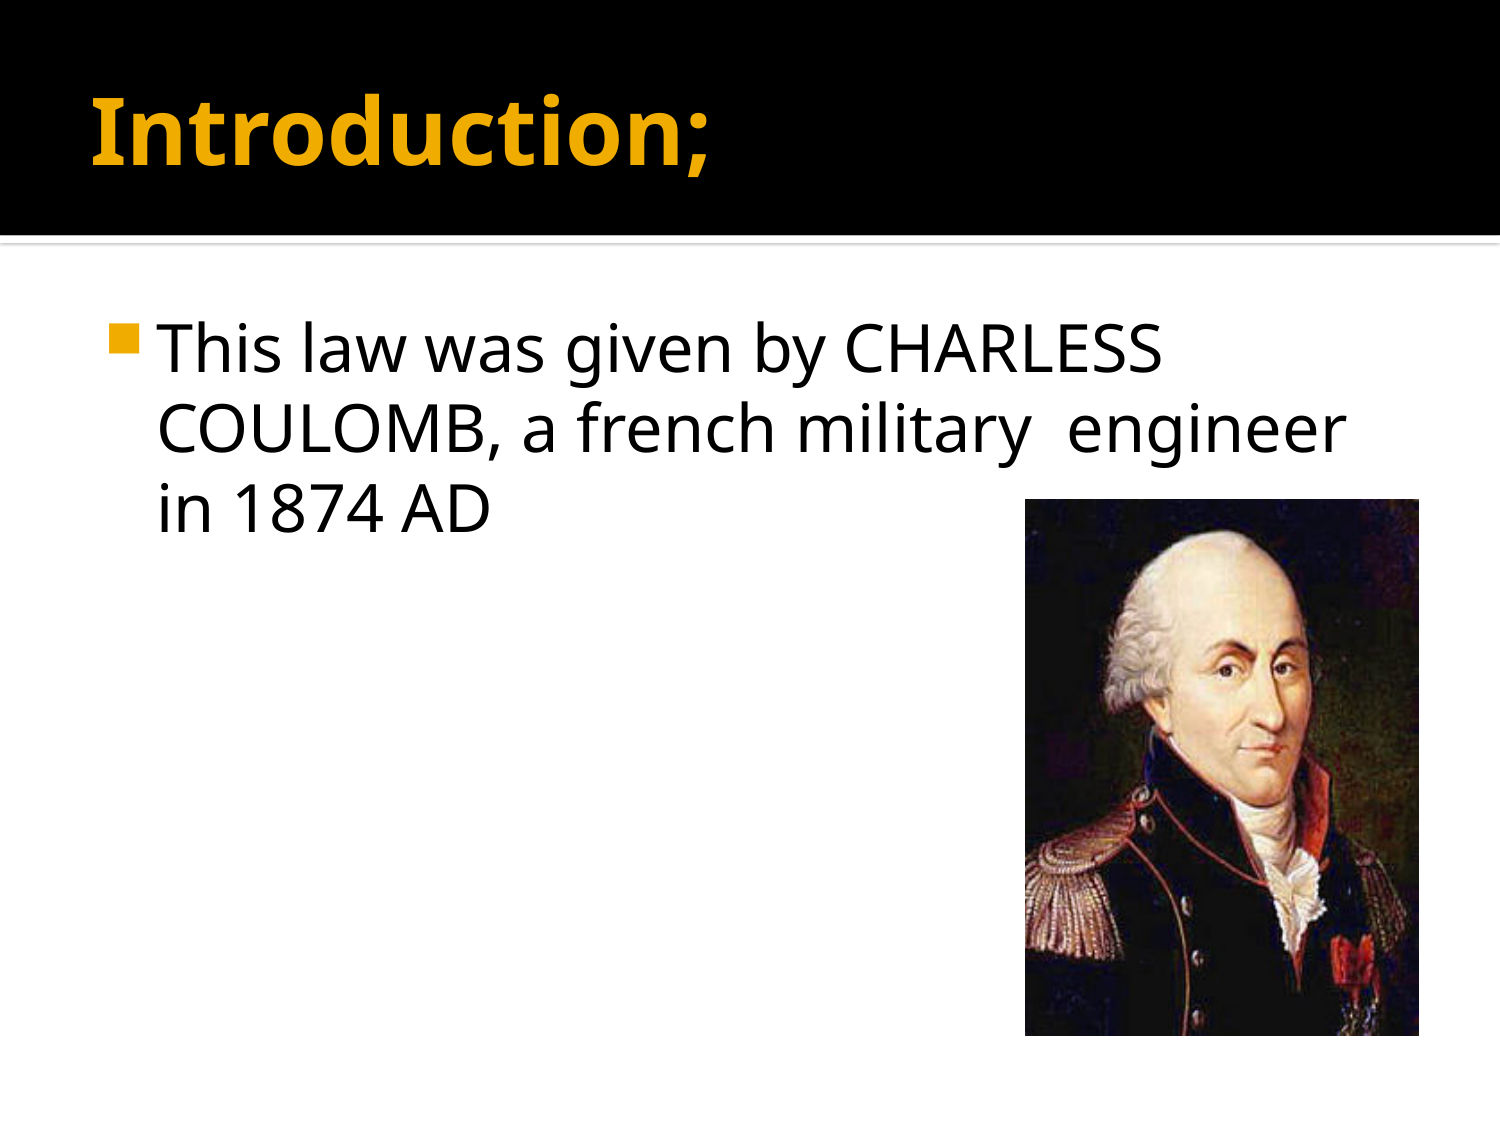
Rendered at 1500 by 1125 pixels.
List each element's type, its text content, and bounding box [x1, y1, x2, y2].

list This law was given by CHARLESS COULOMB, a french military engineer in 1874 AD [75, 291, 1425, 1050]
title Introduction; [75, 25, 1425, 231]
picture [1024, 499, 1419, 1036]
